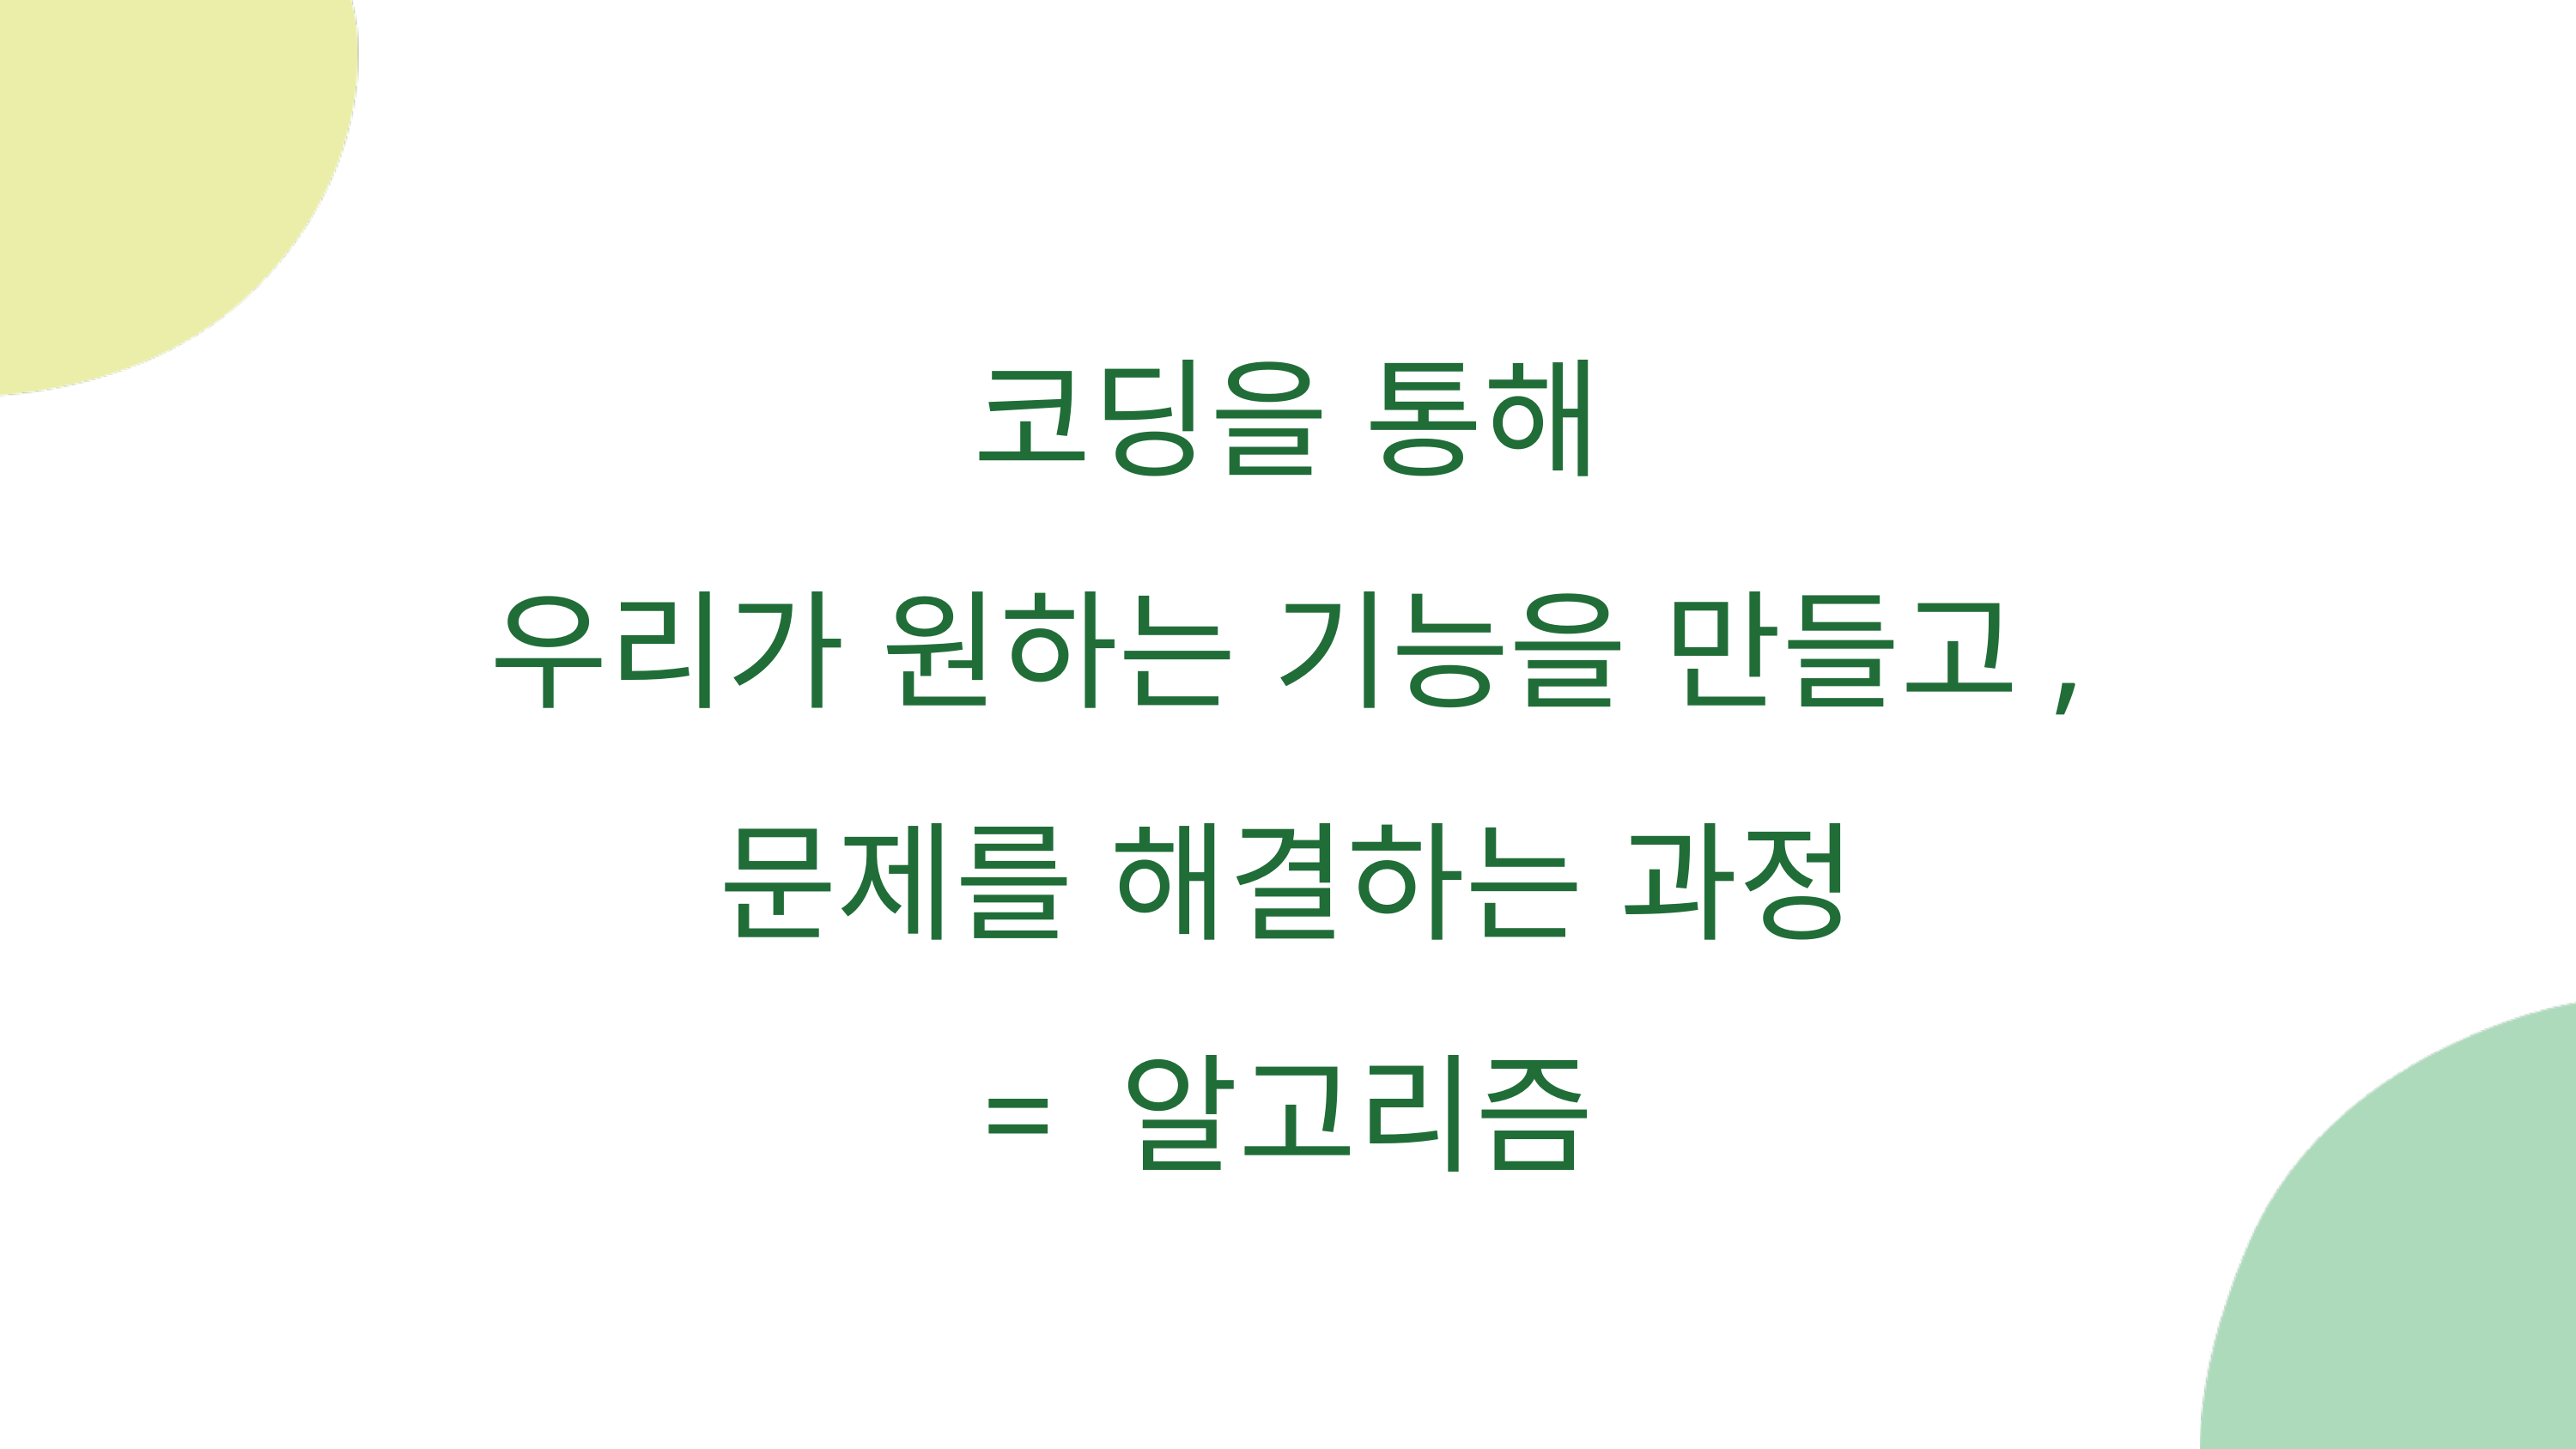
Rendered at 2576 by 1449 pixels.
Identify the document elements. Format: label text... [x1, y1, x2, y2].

picture [2200, 989, 2576, 1449]
picture [0, 0, 361, 400]
text_box 코딩을 통해 우리가 원하는 기능을 만들고, 문제를 해결하는 과정 = 알고리즘 [24, 254, 2552, 1195]
